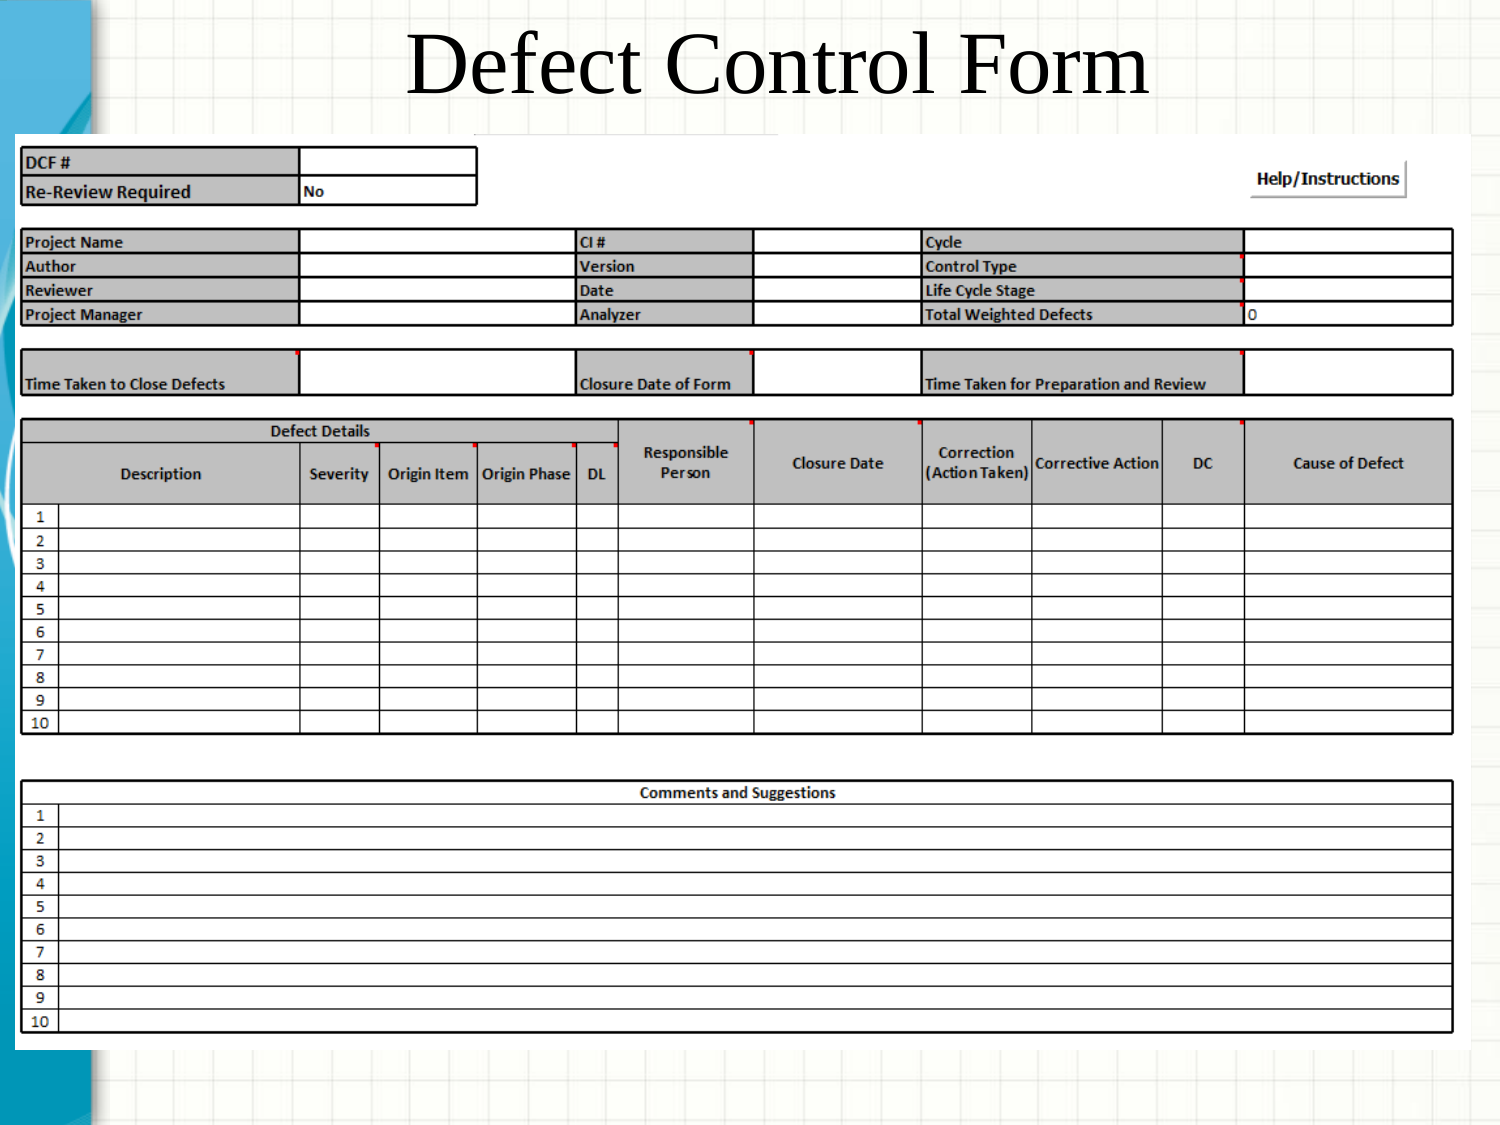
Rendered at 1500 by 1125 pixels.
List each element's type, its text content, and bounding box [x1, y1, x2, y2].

title Defect Control Form [390, 0, 1171, 121]
picture [0, 0, 1500, 1125]
